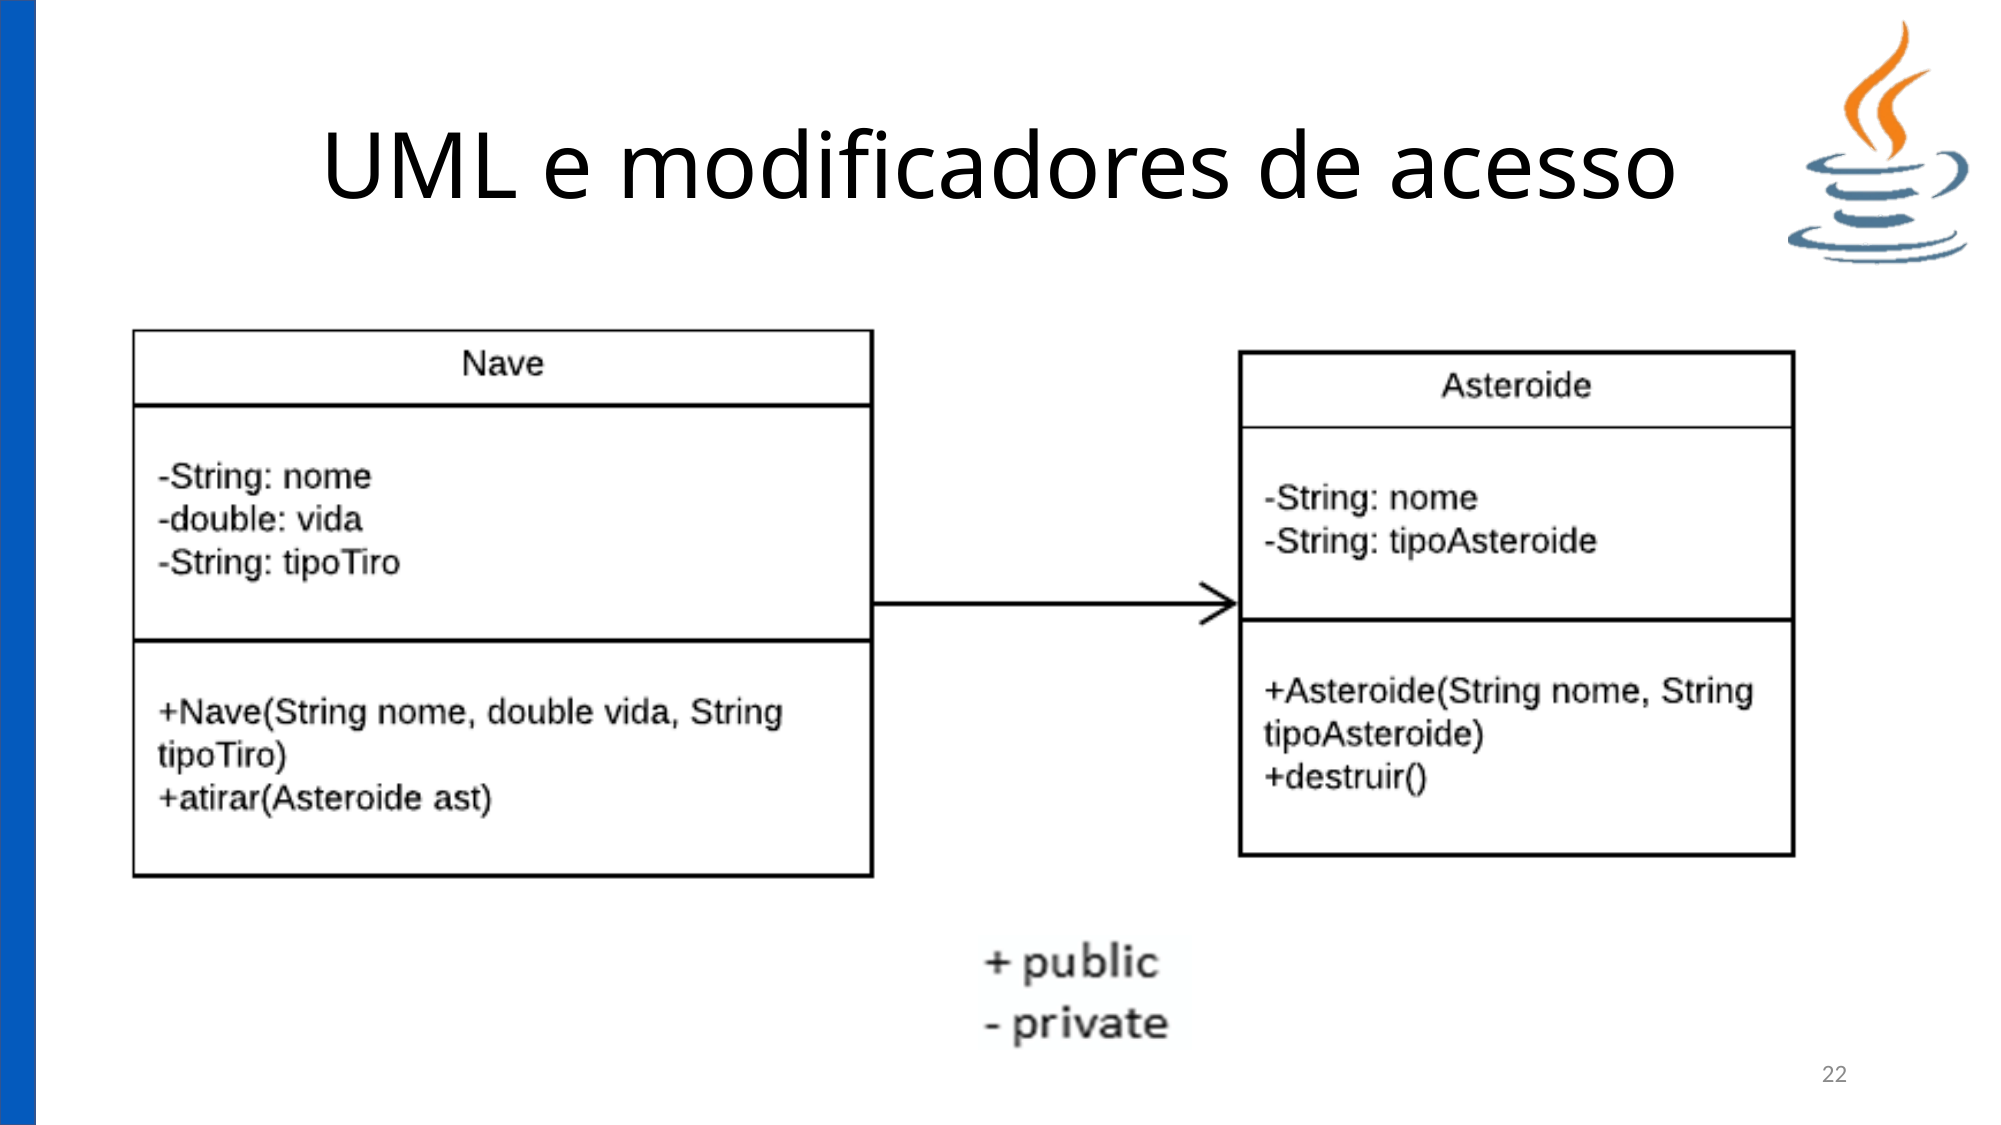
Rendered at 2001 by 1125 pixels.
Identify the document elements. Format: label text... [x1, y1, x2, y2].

text_box [0, 0, 36, 1125]
picture [87, 277, 1863, 918]
title UML e modificadores de acesso [137, 59, 1863, 277]
slide_number 22 [1412, 1042, 1863, 1103]
picture [978, 935, 1192, 1050]
picture [1779, 15, 1982, 270]
